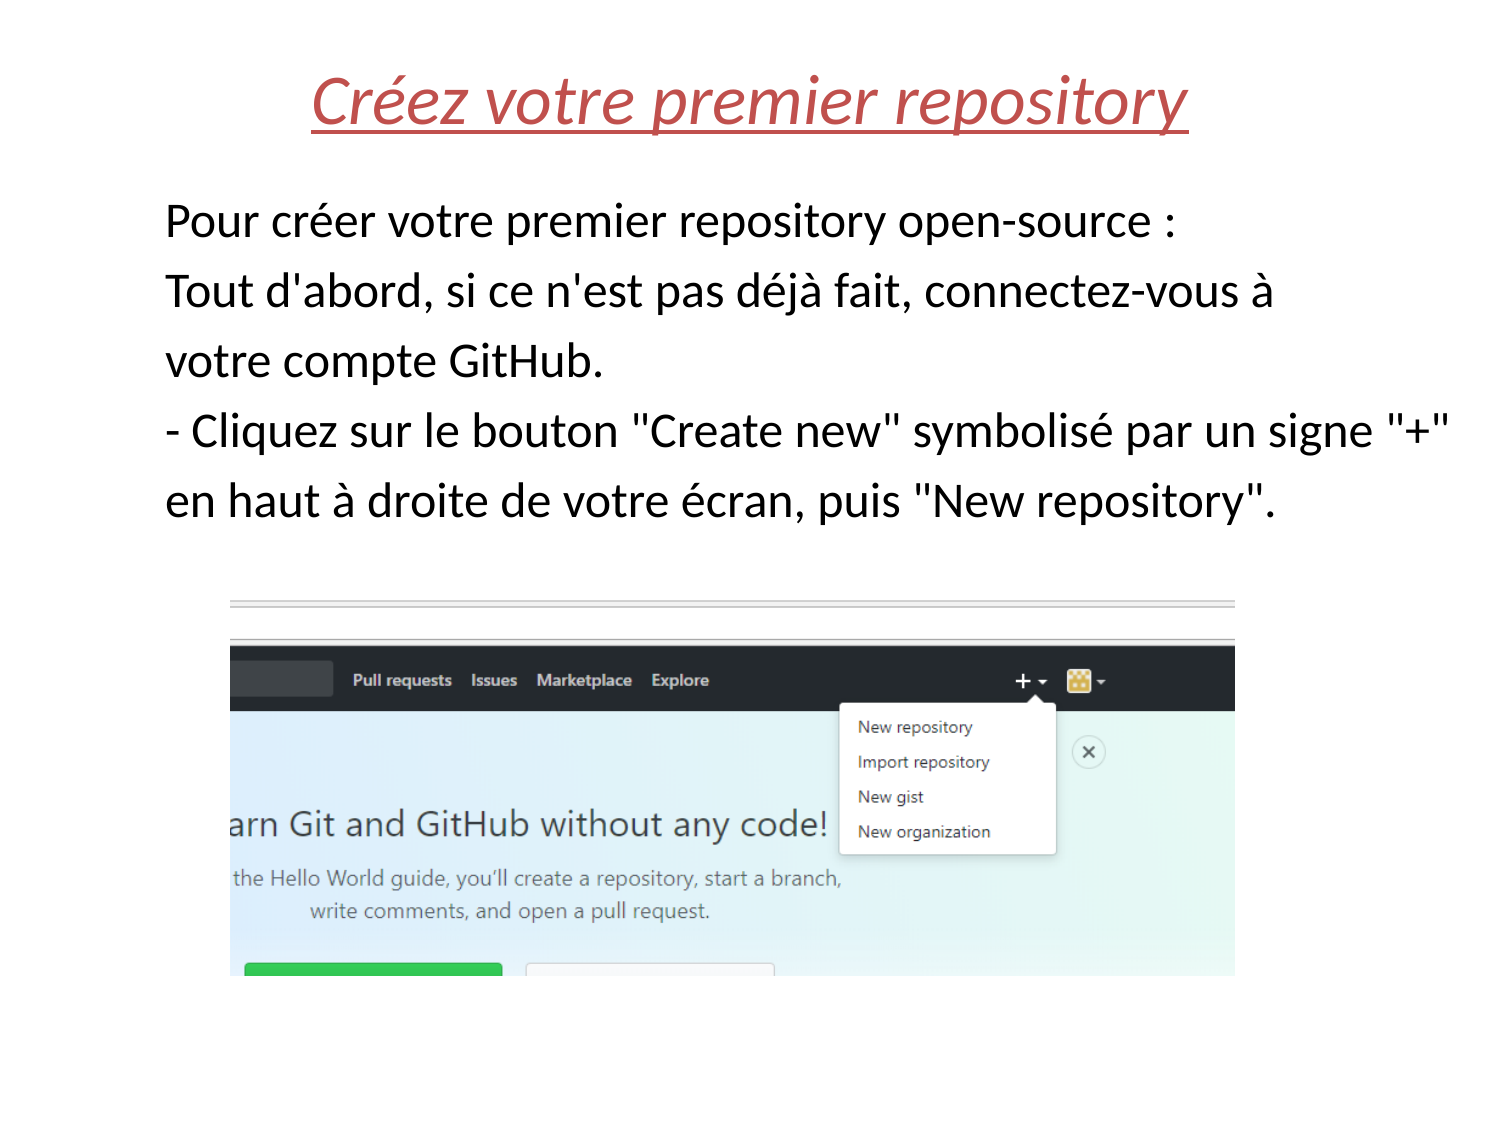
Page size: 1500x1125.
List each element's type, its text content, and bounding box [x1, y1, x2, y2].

picture [229, 574, 1235, 977]
list Pour créer votre premier repository open-source : Tout d'abord, si ce n'est pas déjà fait, connectez-vous à votre compte GitHub. - Cliquez sur le bouton "Create new" symbolisé par un signe "+" en haut à droite de votre écran, puis "New repository". [150, 90, 1500, 833]
title Créez votre premier repository [75, 45, 1425, 233]
